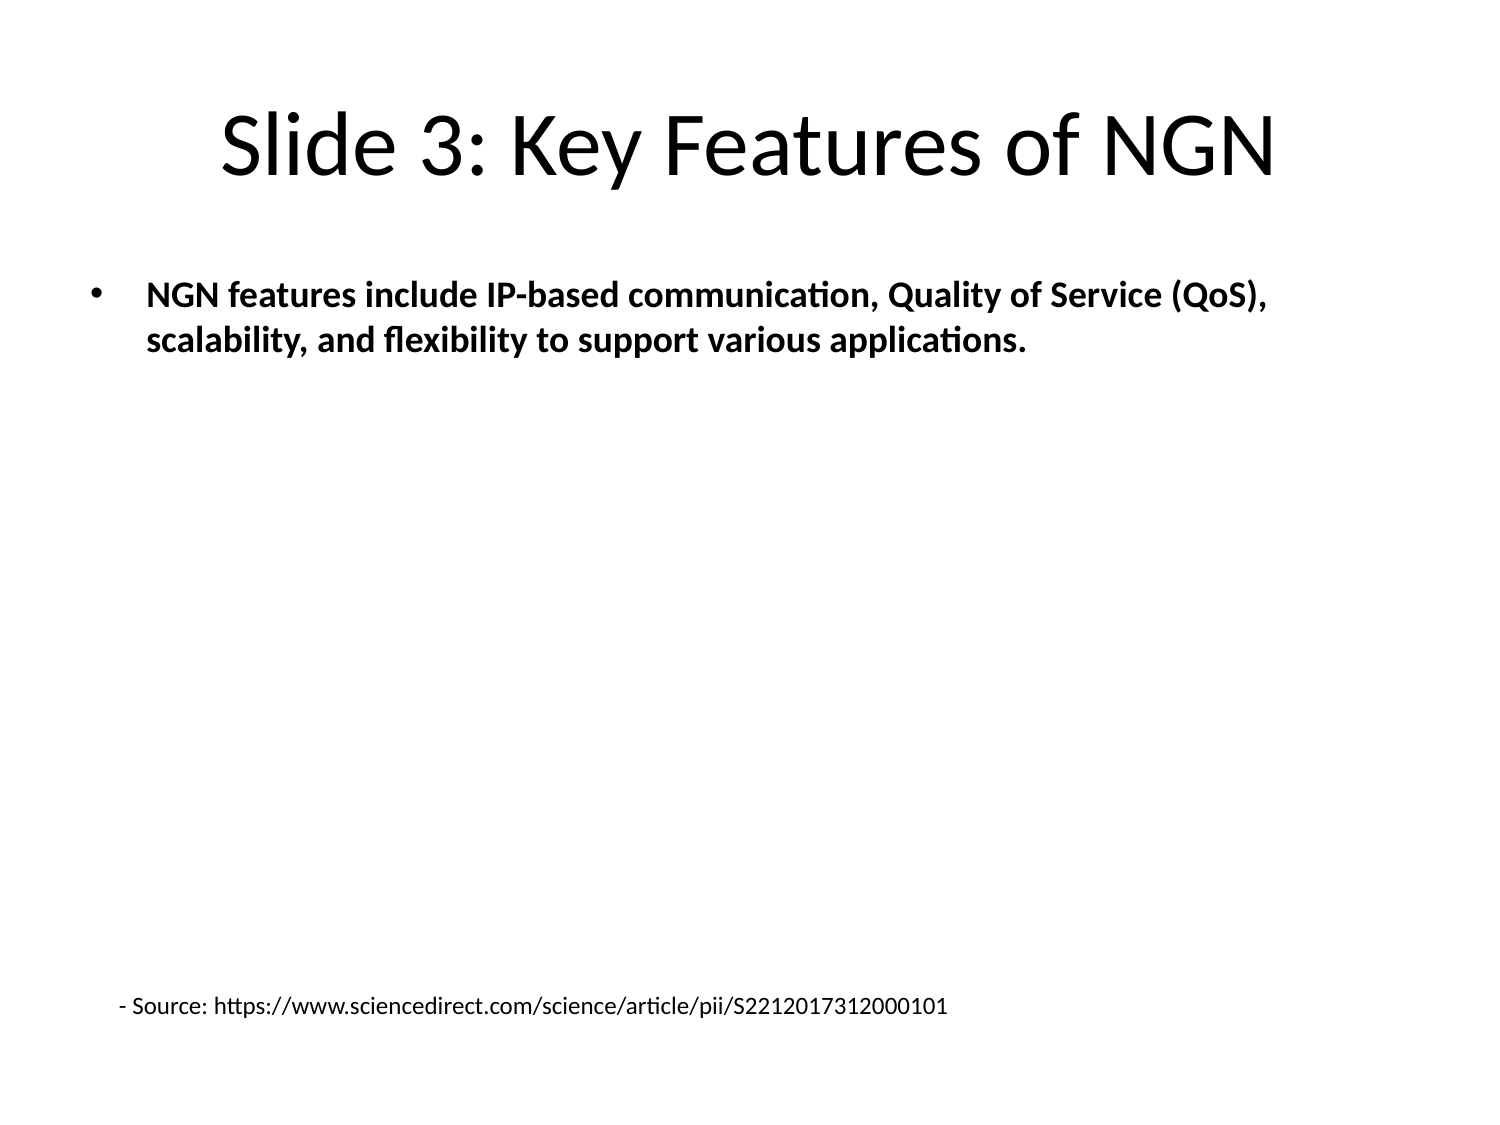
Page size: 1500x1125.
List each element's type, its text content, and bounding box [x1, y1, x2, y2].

list NGN features include IP-based communication, Quality of Service (QoS), scalability, and flexibility to support various applications. [75, 262, 1425, 1005]
title Slide 3: Key Features of NGN [75, 45, 1425, 233]
text_box - Source: https://www.sciencedirect.com/science/article/pii/S2212017312000101 [104, 937, 1500, 1028]
